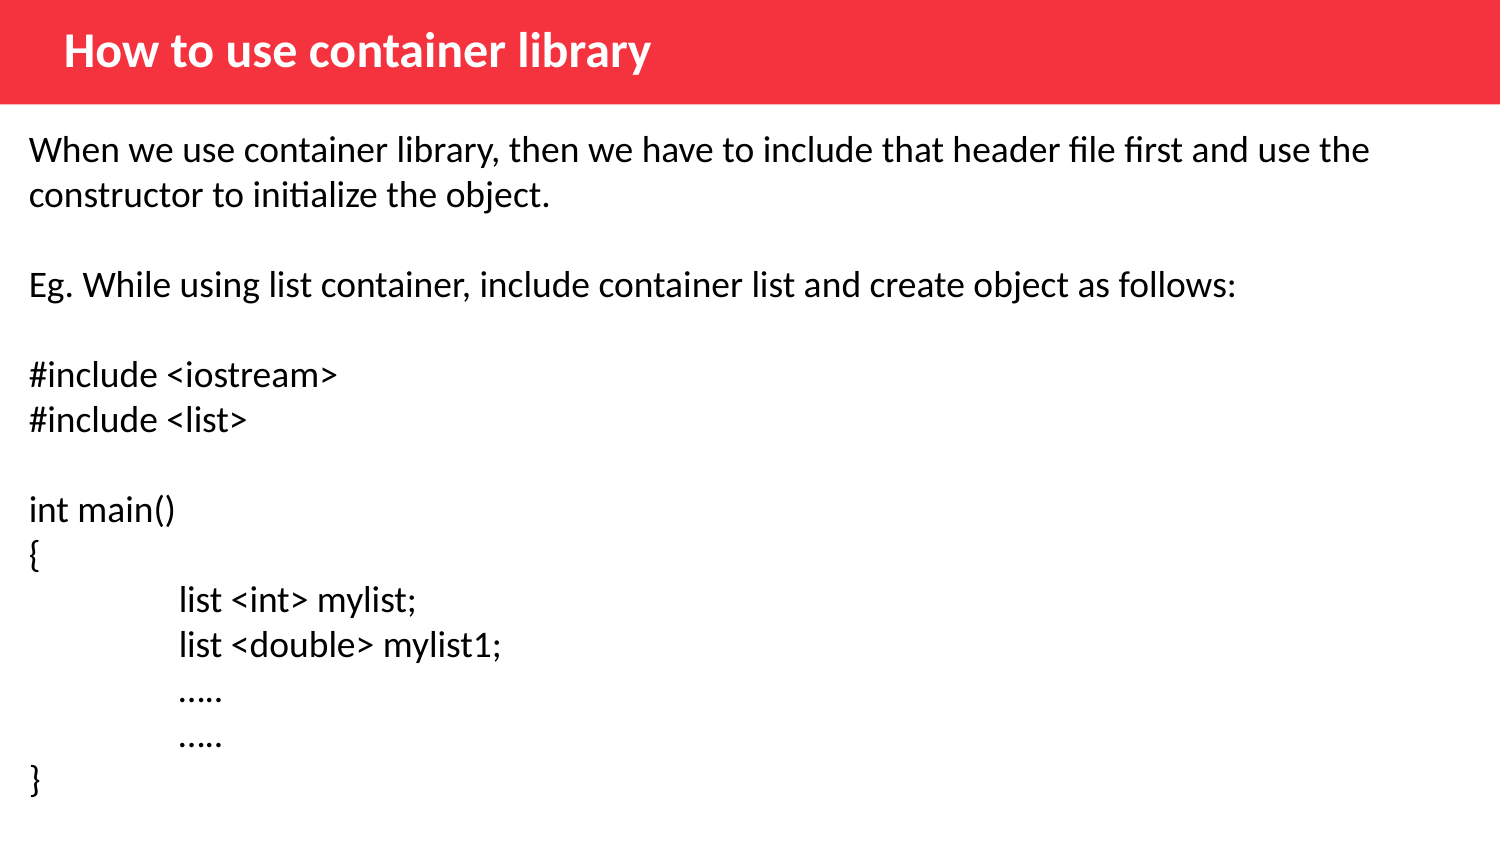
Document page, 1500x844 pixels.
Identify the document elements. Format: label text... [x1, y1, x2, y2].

text_box When we use container library, then we have to include that header file first and use the constructor to initialize the object. Eg. While using list container, include container list and create object as follows: #include <iostream> #include <list> int main() { list <int> mylist; list <double> mylist1; ….. ….. } [13, 110, 1483, 829]
text_box [0, 0, 1500, 105]
text_box How to use container library [63, 15, 1483, 80]
